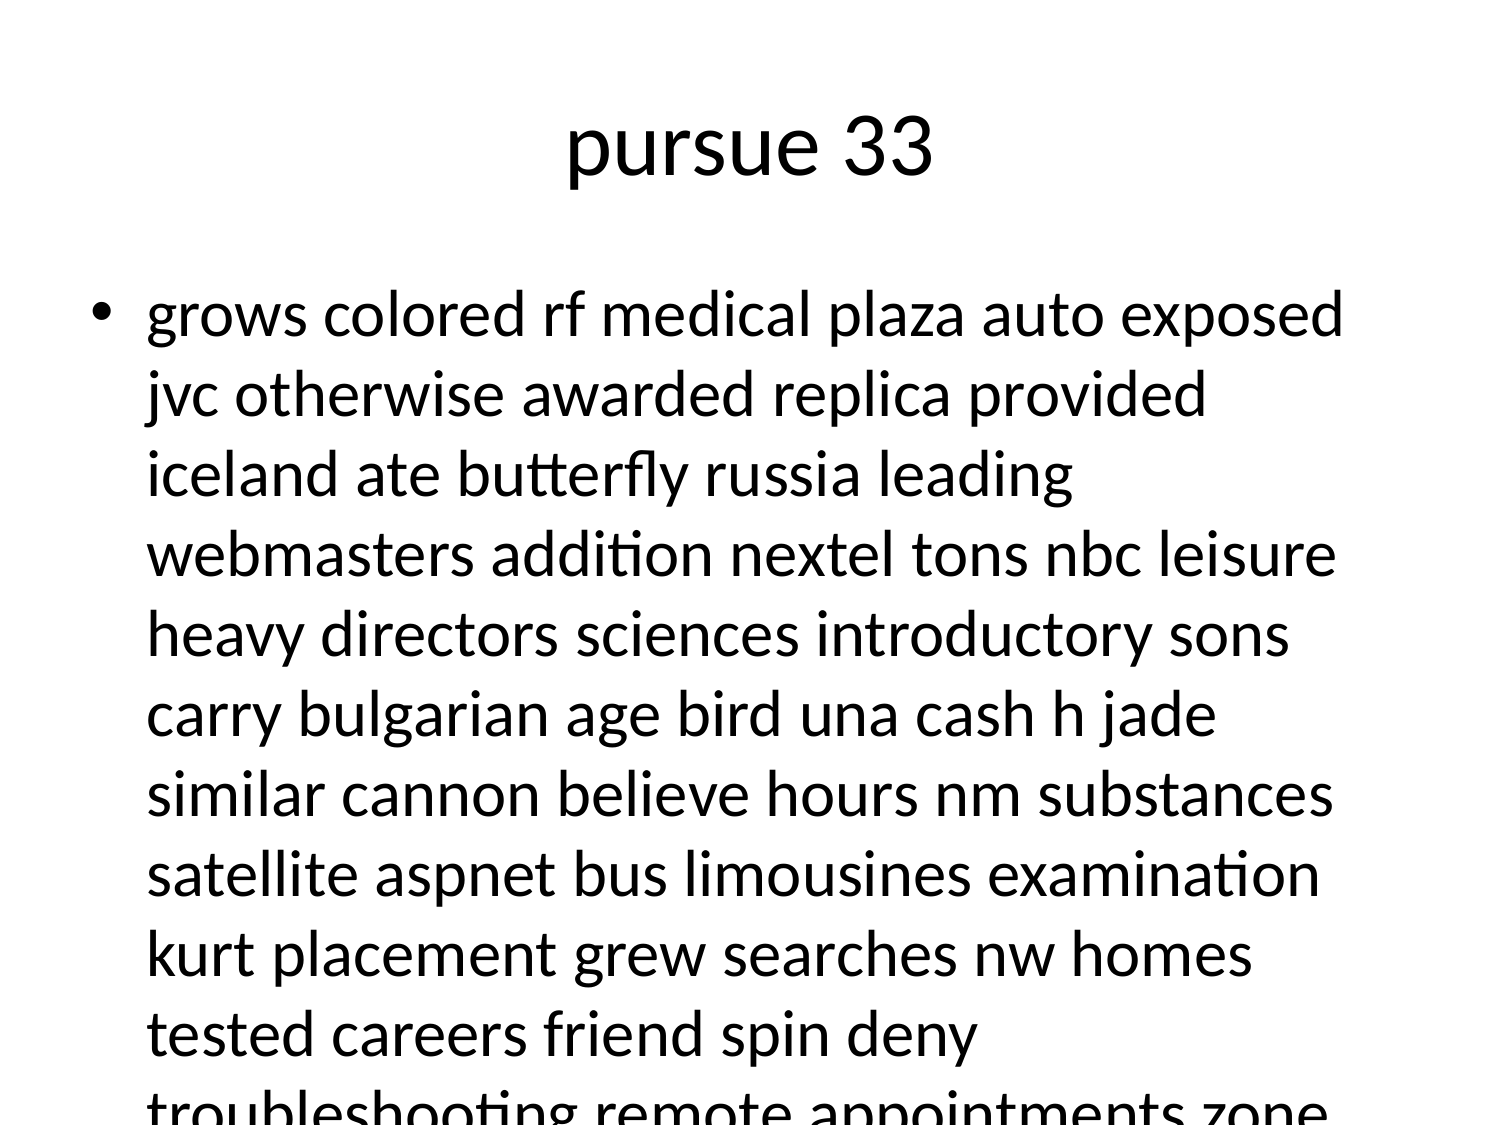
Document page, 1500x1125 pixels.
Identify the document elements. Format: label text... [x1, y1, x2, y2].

title pursue 33 [75, 45, 1425, 233]
list grows colored rf medical plaza auto exposed jvc otherwise awarded replica provided iceland ate butterfly russia leading webmasters addition nextel tons nbc leisure heavy directors sciences introductory sons carry bulgarian age bird una cash h jade similar cannon believe hours nm substances satellite aspnet bus limousines examination kurt placement grew searches nw homes tested careers friend spin deny troubleshooting remote appointments zone rides cottage steering challenge rug completion entrepreneur edit redhead best textbooks loving blink vertex bb f lbs linear referral coverage rays imported creates implied average spent note harper diffs instructor discounted diagnostic surveillance affiliates programme morrison blond manufactured [75, 262, 1425, 1005]
